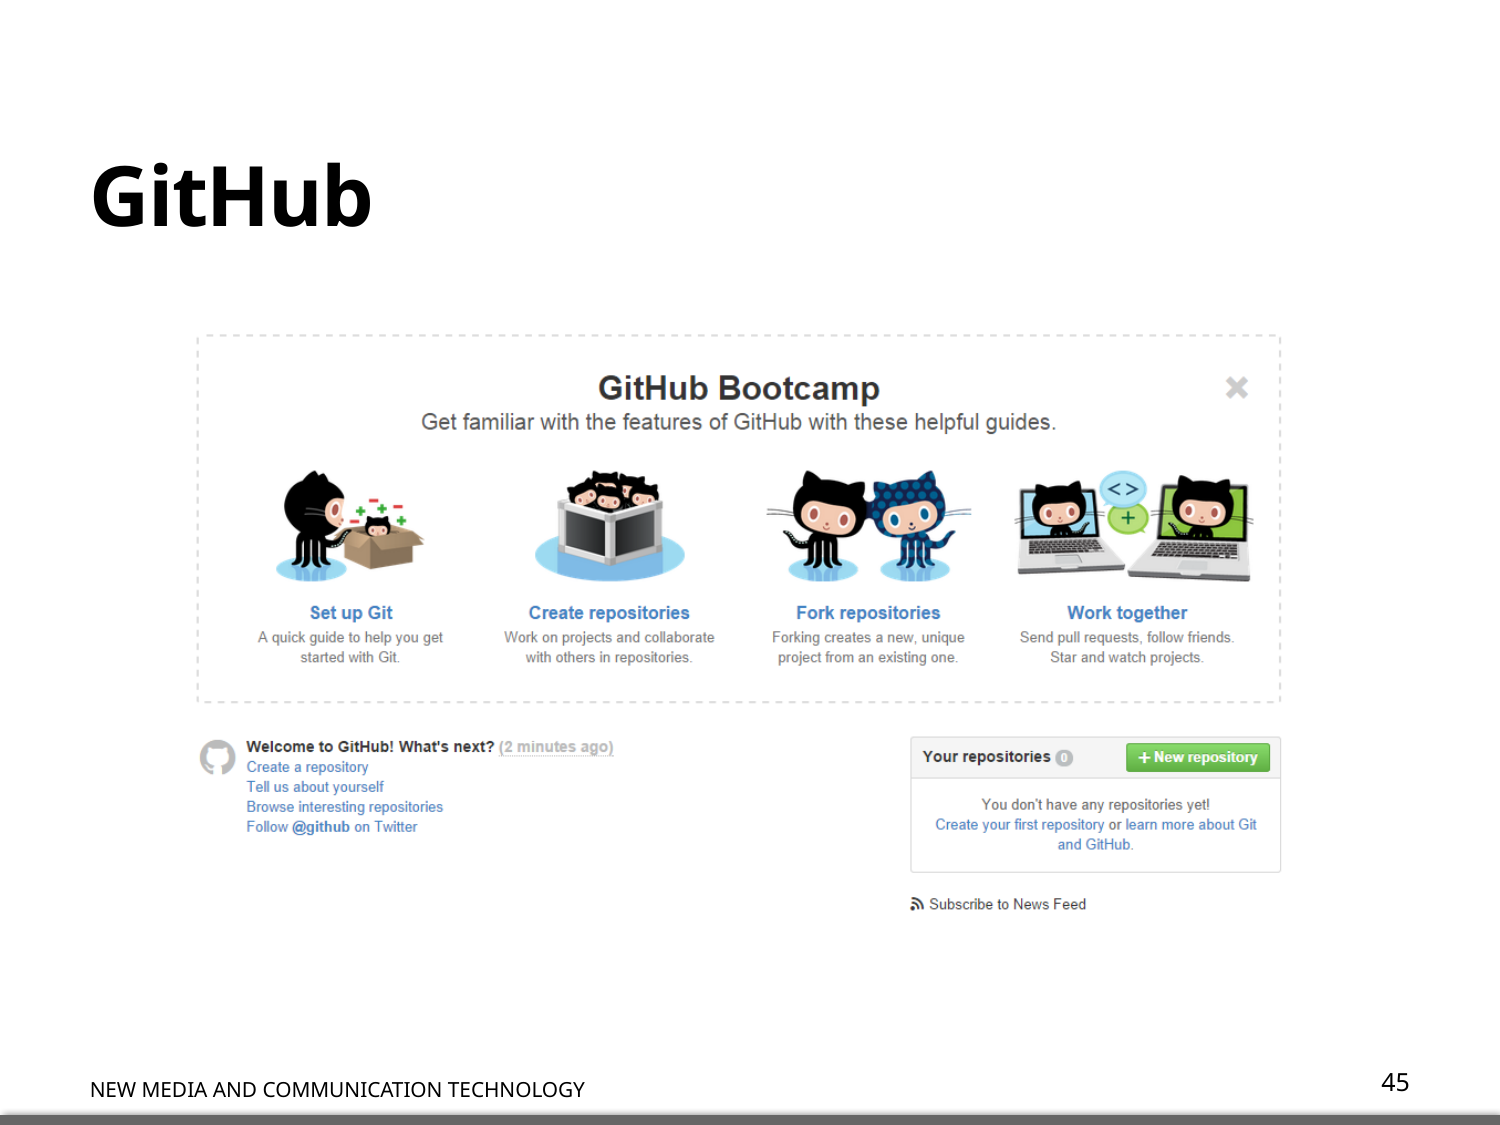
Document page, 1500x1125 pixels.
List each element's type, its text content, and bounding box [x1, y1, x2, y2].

slide_number 45 [1146, 1068, 1425, 1108]
picture [189, 320, 1310, 936]
title GitHub [75, 25, 1425, 250]
